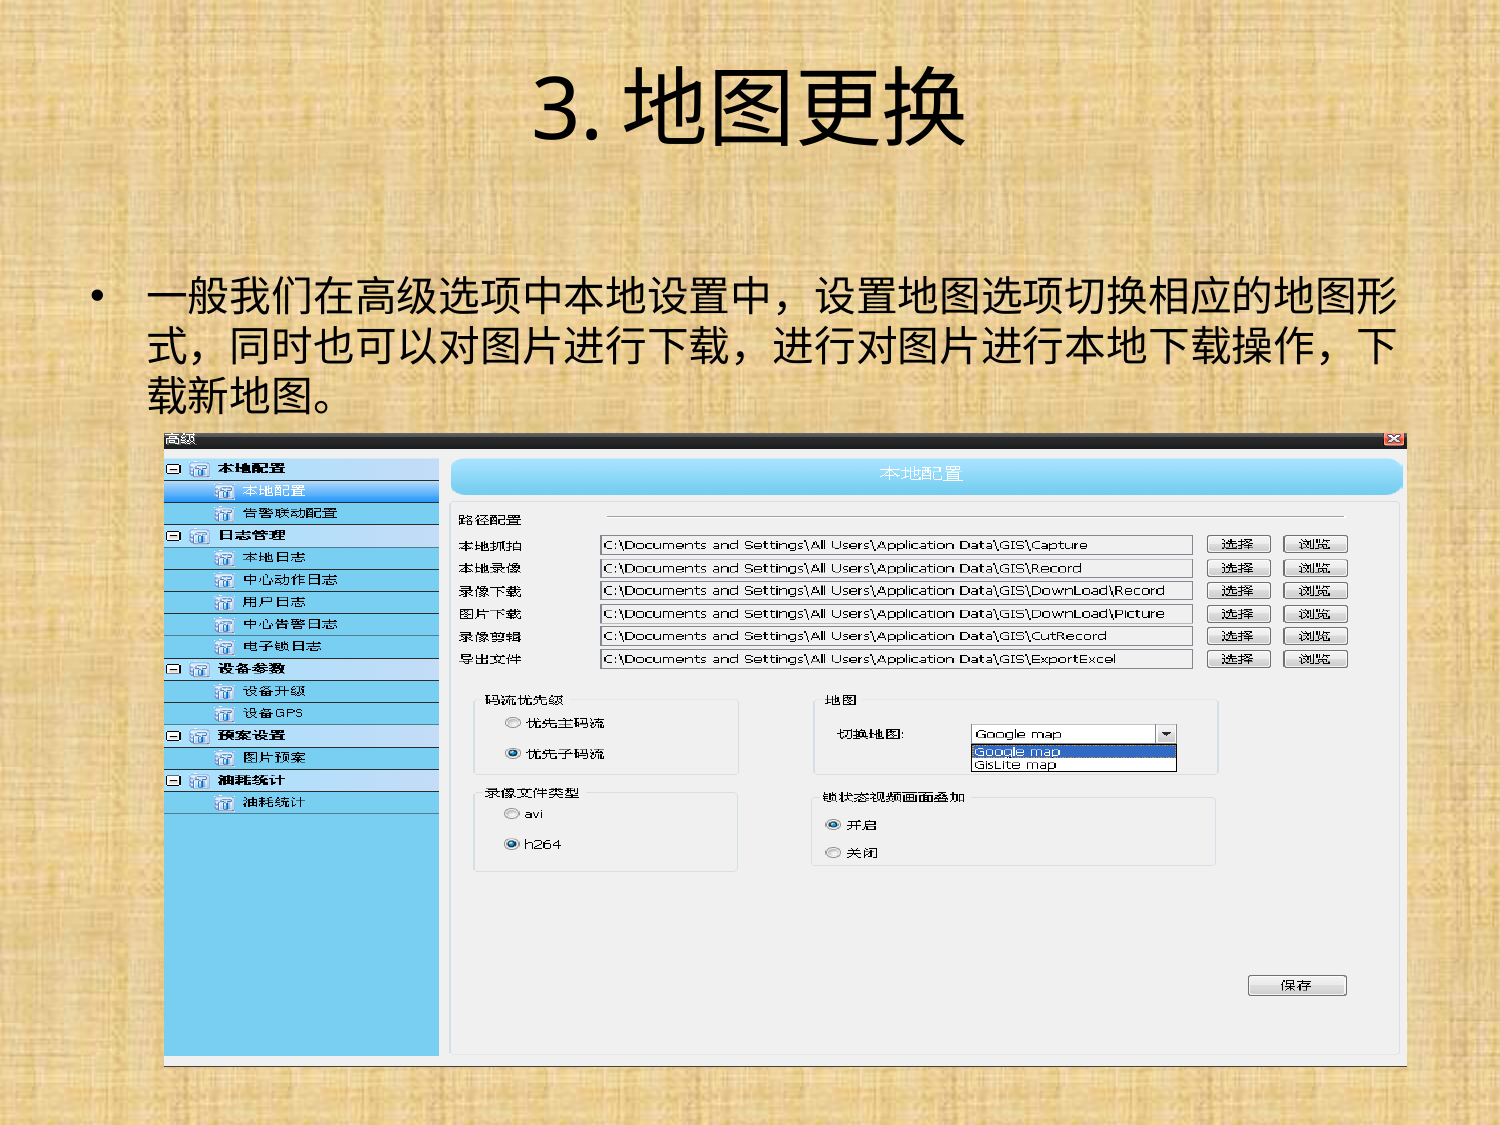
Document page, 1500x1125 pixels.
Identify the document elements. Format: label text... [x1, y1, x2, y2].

title 3.地图更换 [75, 45, 1425, 258]
list 一般我们在高级选项中本地设置中，设置地图选项切换相应的地图形式，同时也可以对图片进行下载，进行对图片进行本地下载操作，下载新地图。 [75, 262, 1425, 1005]
picture [0, 0, 1500, 1125]
